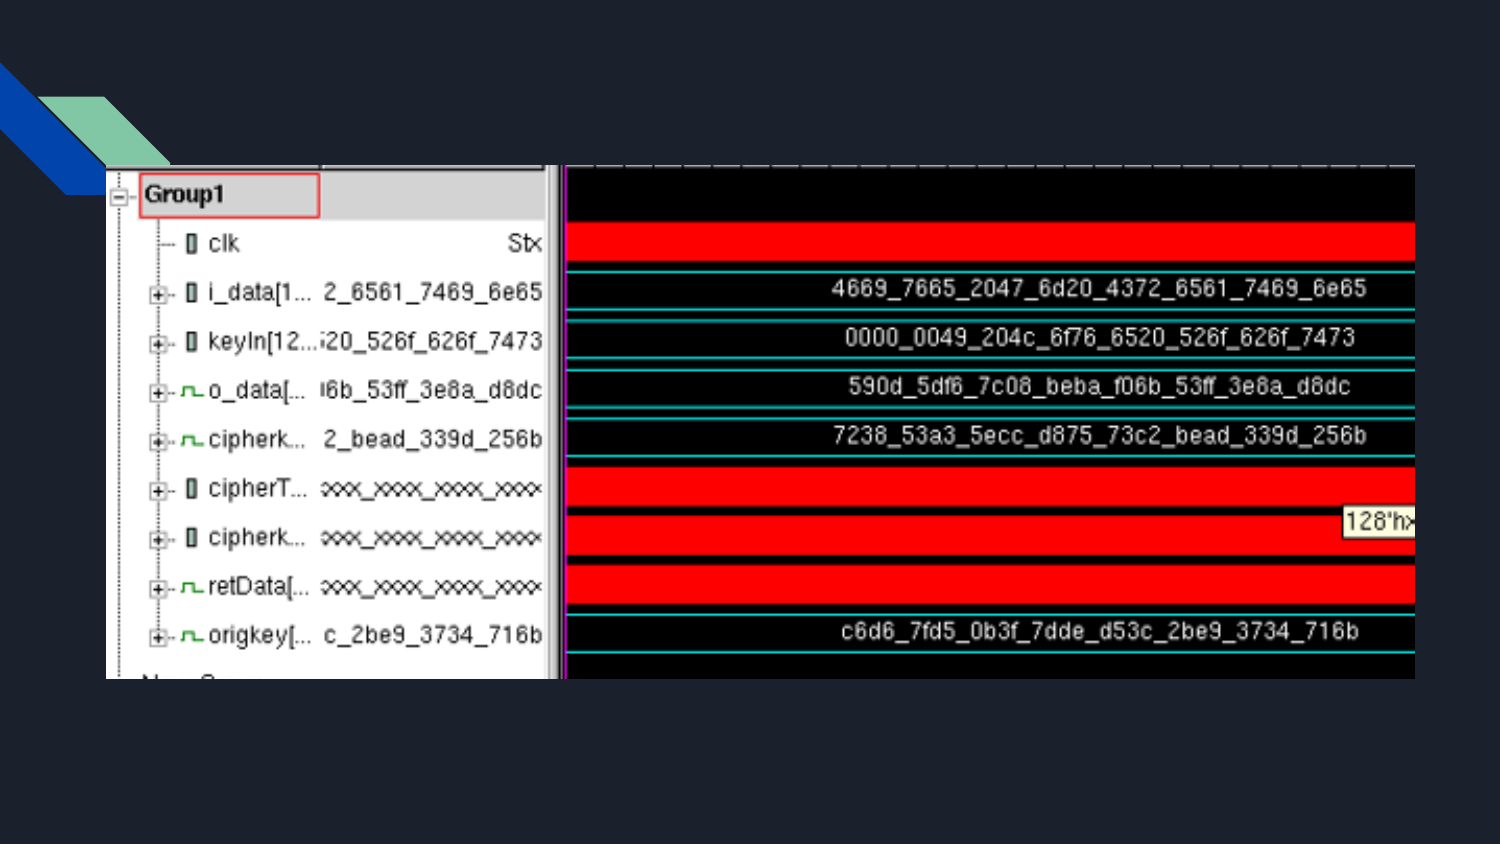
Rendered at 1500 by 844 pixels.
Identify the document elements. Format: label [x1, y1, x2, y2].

picture [106, 164, 1416, 679]
